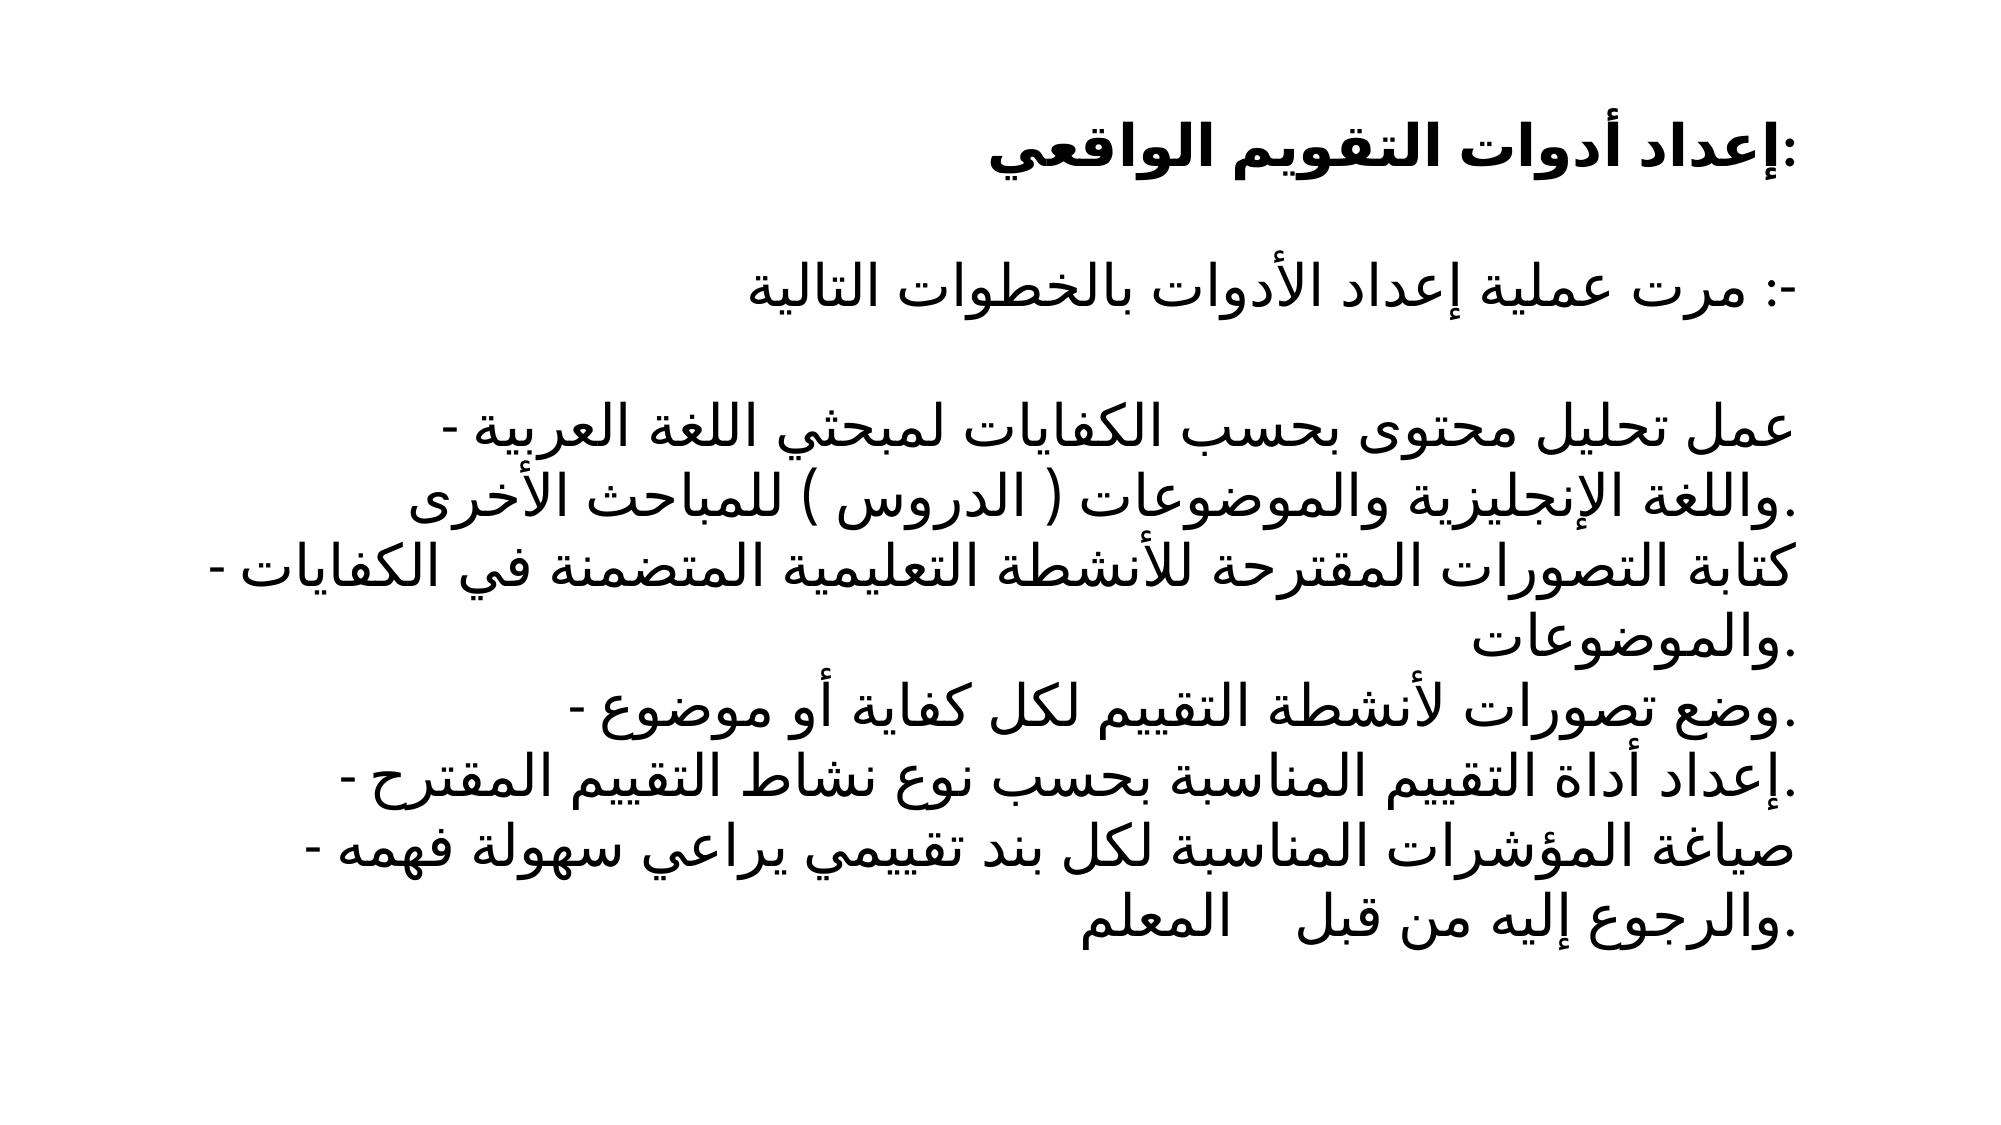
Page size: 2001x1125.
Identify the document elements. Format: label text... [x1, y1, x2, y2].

text_box إعداد أدوات التقويم الواقعي: مرت عملية إعداد الأدوات بالخطوات التالية :- - عمل تحليل محتوى بحسب الكفايات لمبحثي اللغة العربية واللغة الإنجليزية والموضوعات ( الدروس ) للمباحث الأخرى. - كتابة التصورات المقترحة للأنشطة التعليمية المتضمنة في الكفايات والموضوعات. - وضع تصورات لأنشطة التقييم لكل كفاية أو موضوع. - إعداد أداة التقييم المناسبة بحسب نوع نشاط التقييم المقترح. - صياغة المؤشرات المناسبة لكل بند تقييمي يراعي سهولة فهمه والرجوع إليه من قبل المعلم. [175, 101, 1813, 1026]
